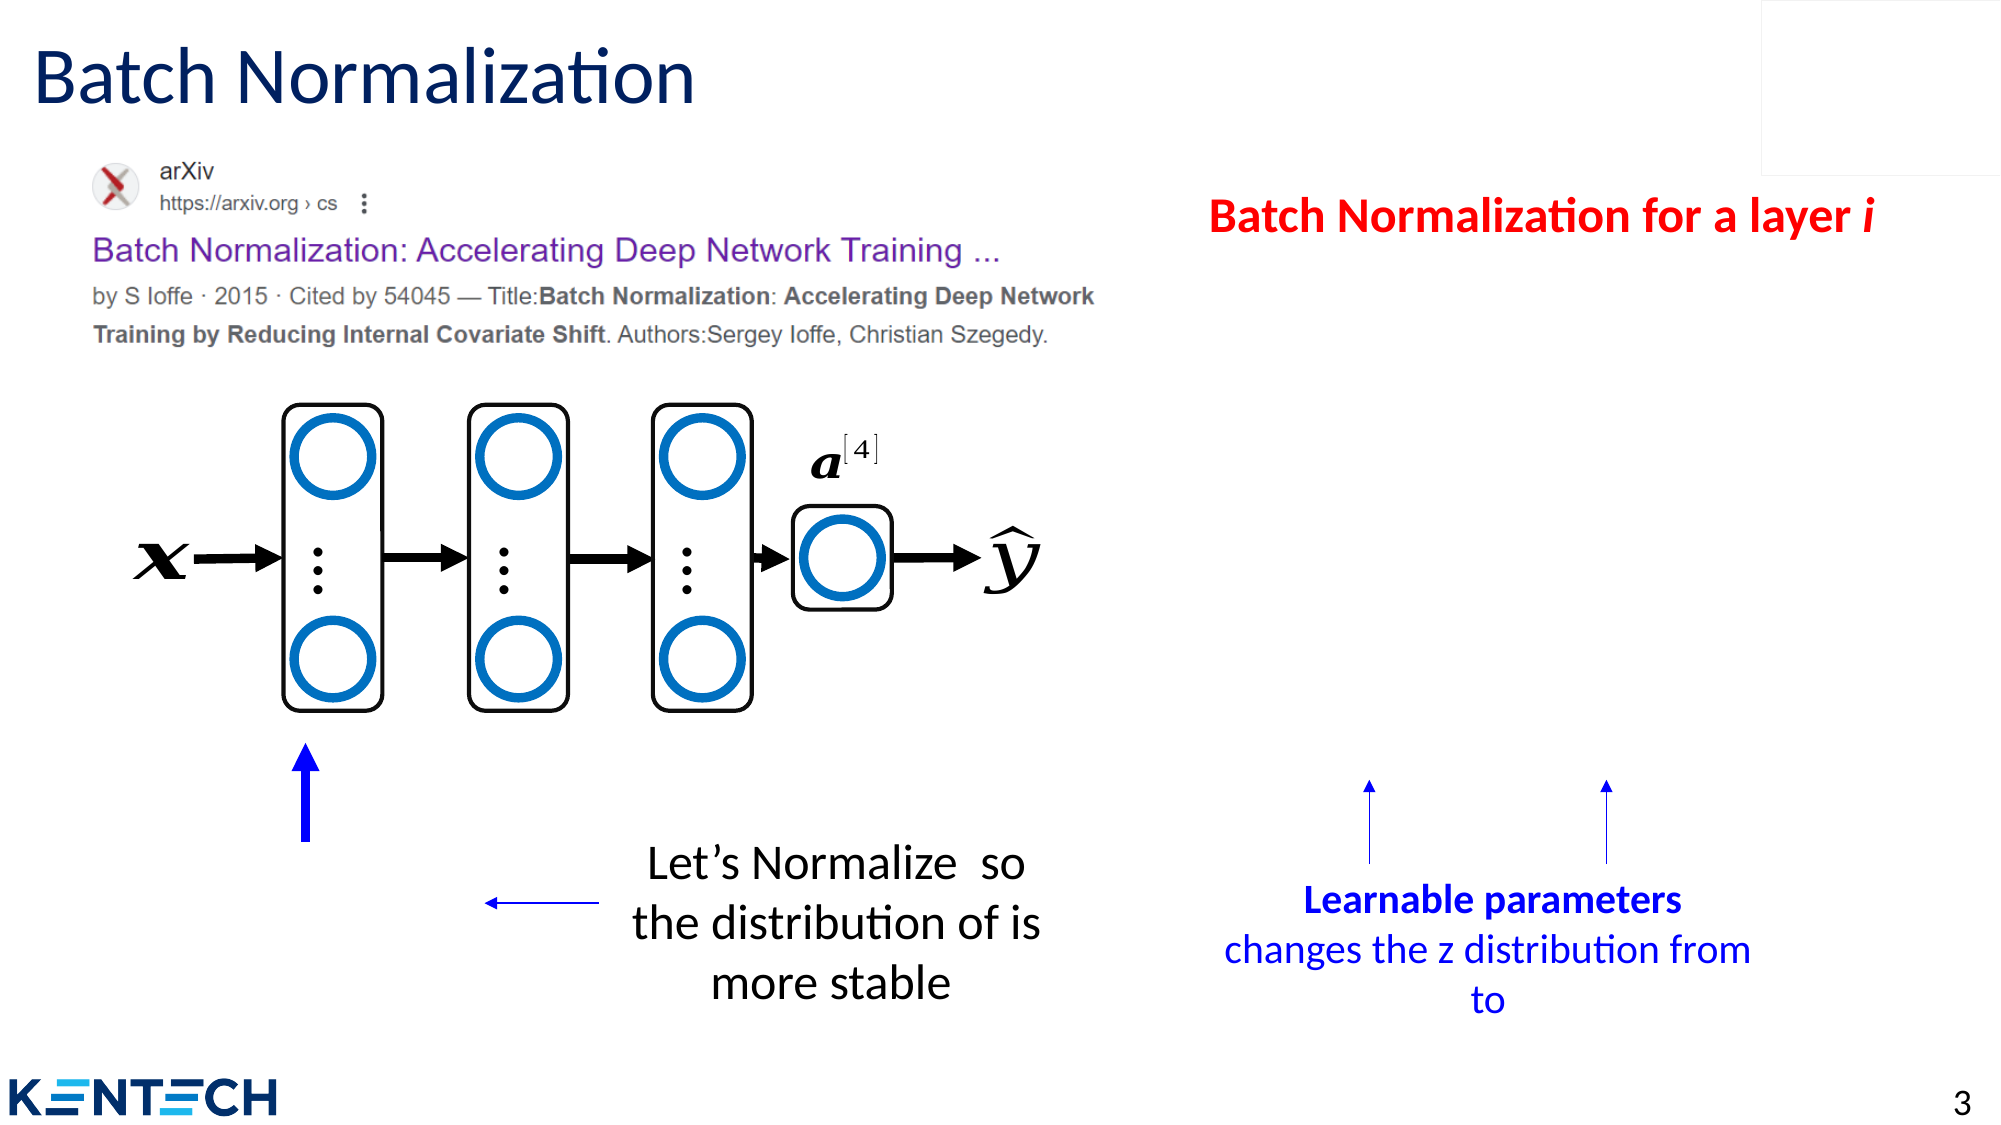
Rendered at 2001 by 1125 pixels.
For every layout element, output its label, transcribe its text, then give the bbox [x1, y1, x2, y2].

title Batch Normalization [18, 14, 1563, 128]
picture [79, 139, 1108, 358]
picture [7, 1075, 283, 1119]
slide_number 3 [1925, 1074, 2000, 1125]
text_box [128, 404, 1049, 711]
